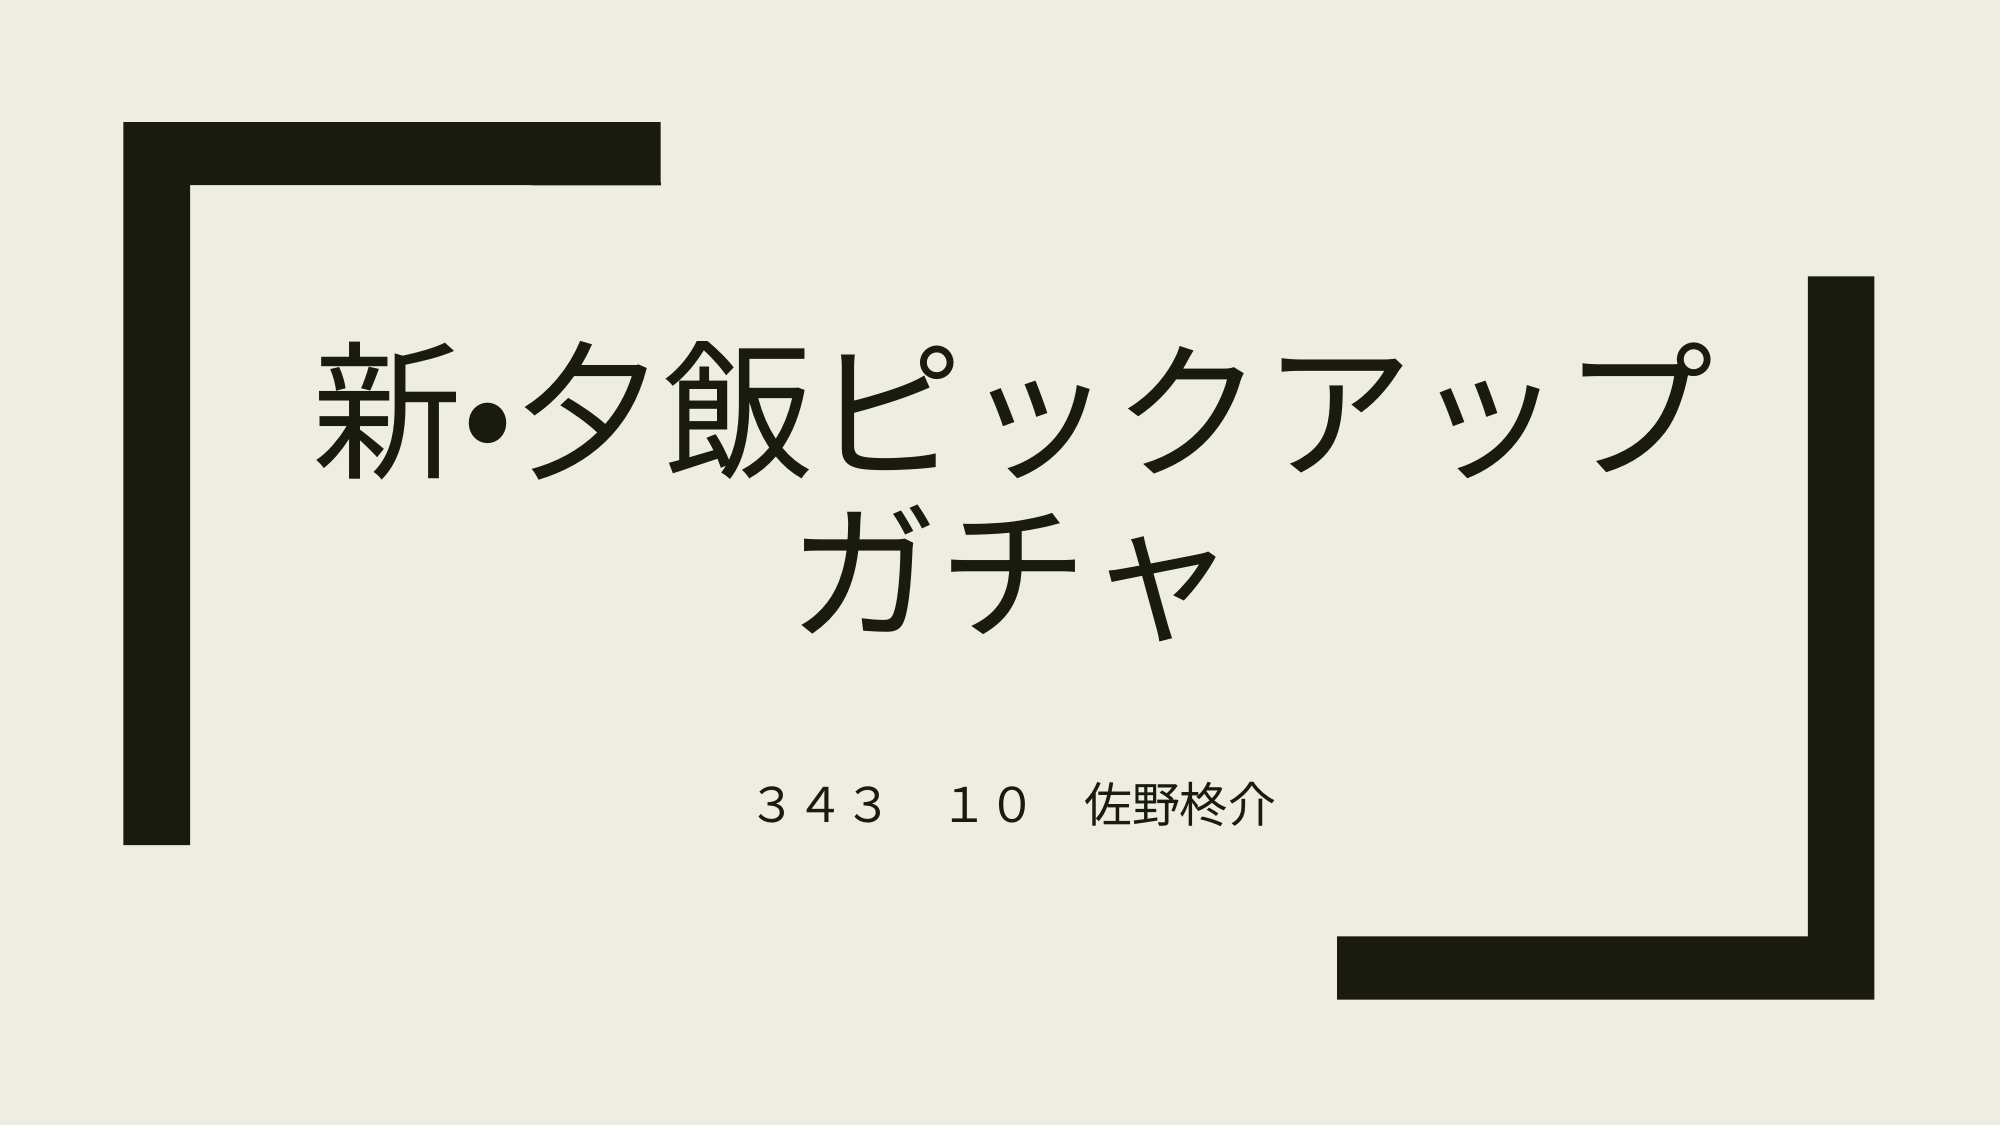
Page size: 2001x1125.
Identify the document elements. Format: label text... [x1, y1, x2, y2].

title 新・夕飯ピックアップ ガチャ [87, 276, 1938, 668]
subtitle ３４３ １０ 佐野柊介 [452, 760, 1573, 939]
